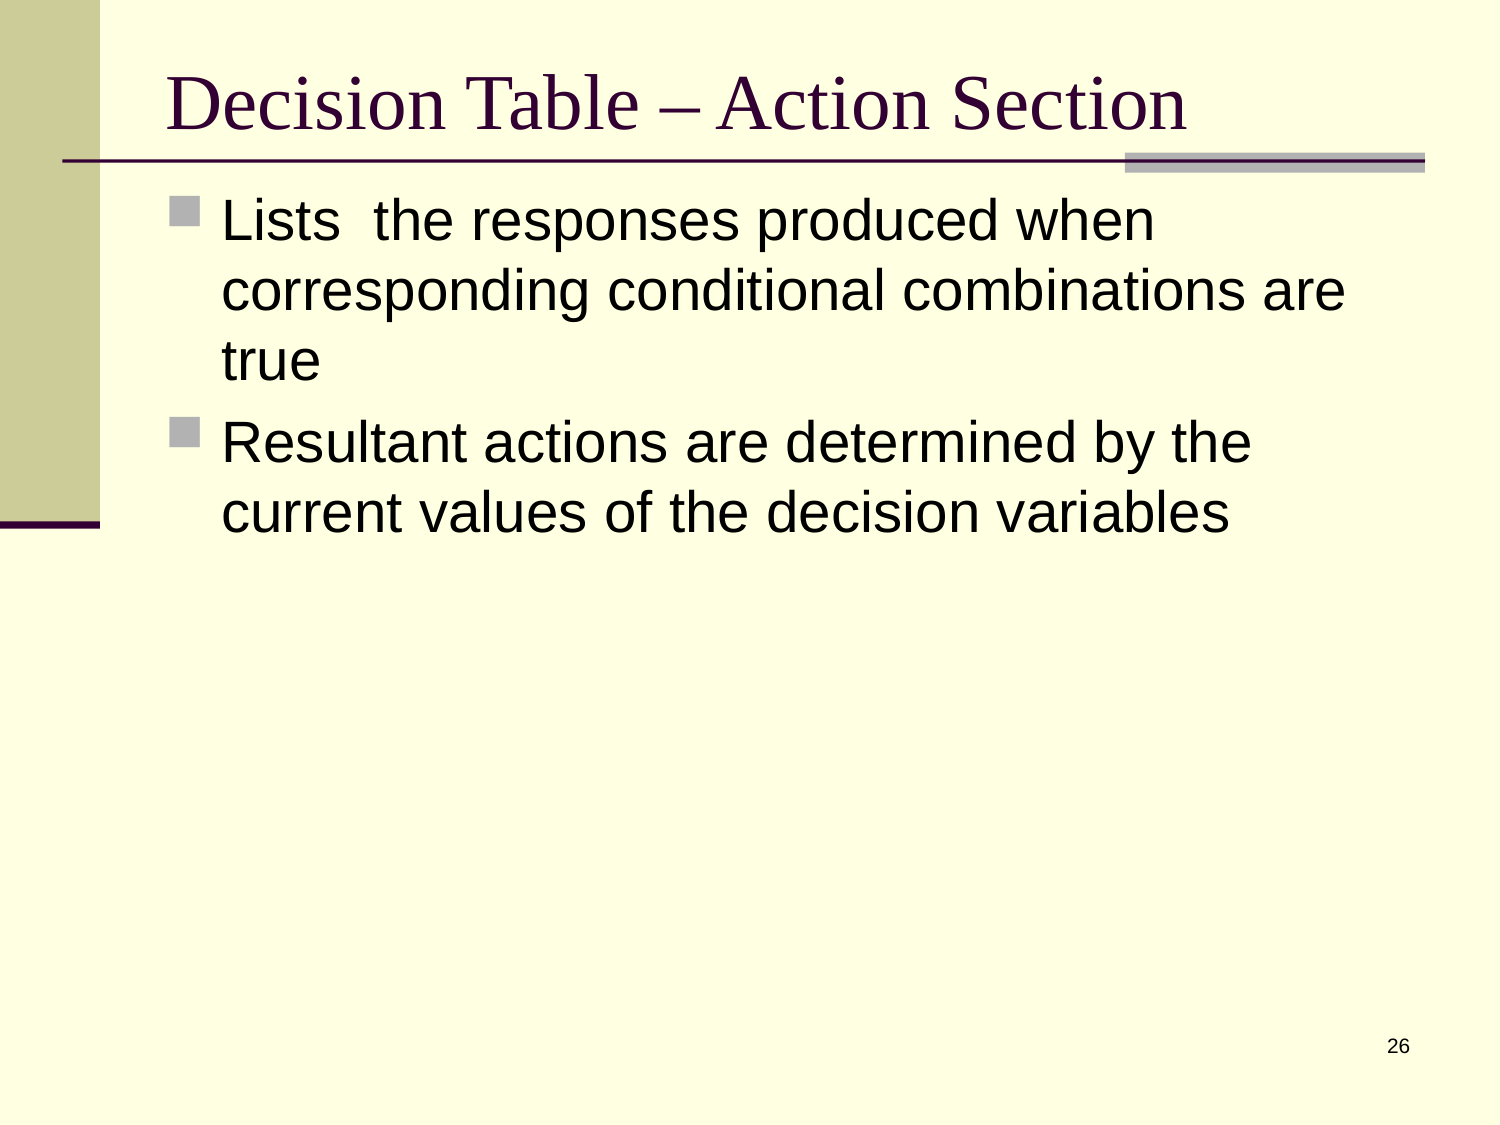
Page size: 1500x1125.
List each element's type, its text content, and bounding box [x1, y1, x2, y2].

slide_number 26 [1112, 1024, 1426, 1101]
list Lists the responses produced when corresponding conditional combinations are true Resultant actions are determined by the current values of the decision variables [150, 174, 1463, 1006]
title Decision Table – Action Section [150, 45, 1425, 150]
